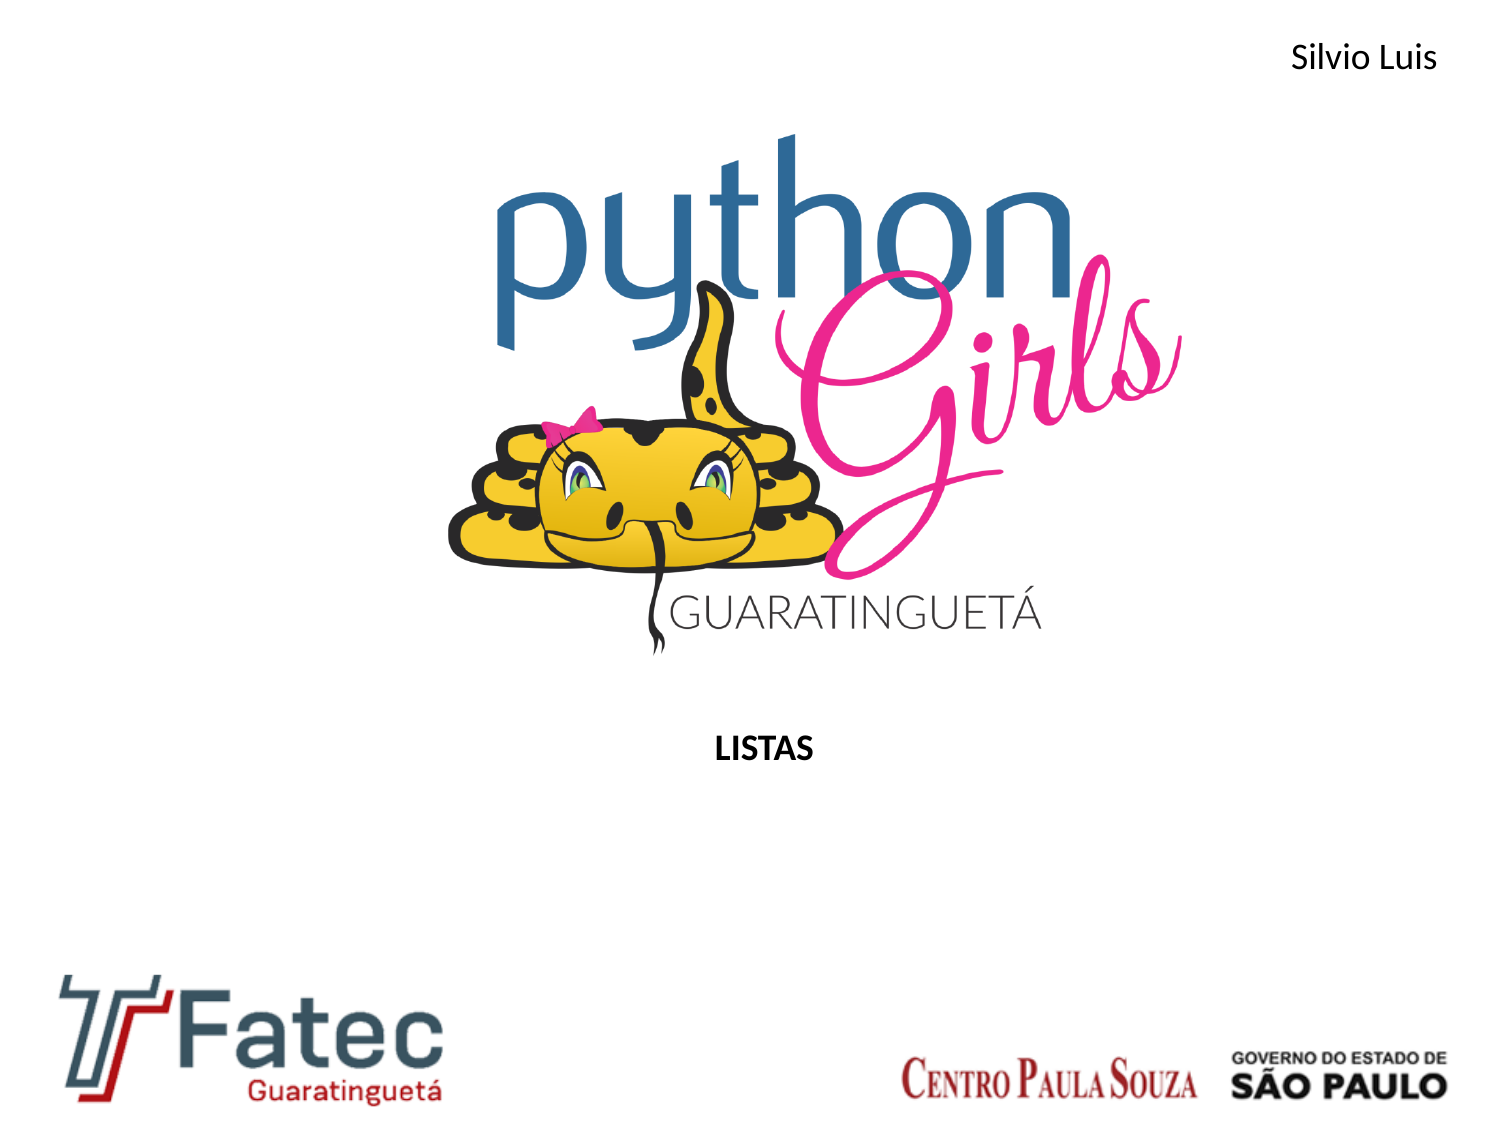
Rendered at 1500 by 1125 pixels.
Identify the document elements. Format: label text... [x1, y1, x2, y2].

picture [100, 0, 1396, 865]
text_box Silvio Luis [1401, 24, 1453, 84]
picture [24, 966, 1471, 1121]
